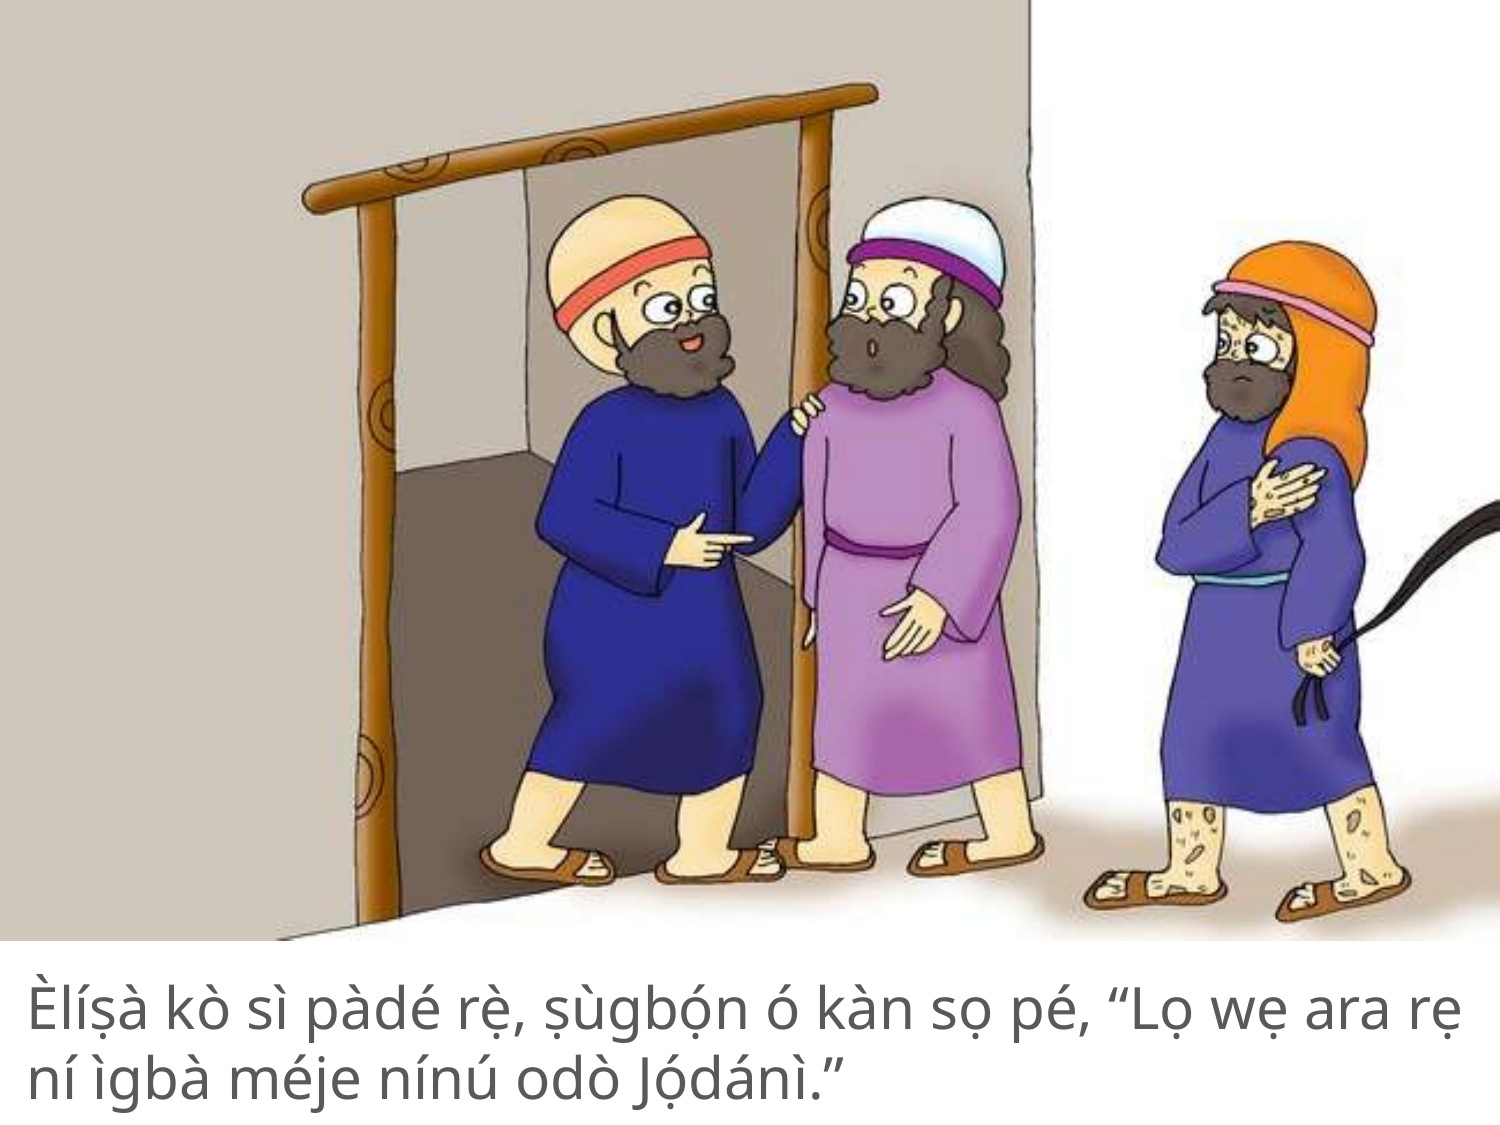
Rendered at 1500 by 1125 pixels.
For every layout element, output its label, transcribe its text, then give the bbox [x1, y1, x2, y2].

picture [0, 0, 1500, 941]
text_box Èlíṣà kò sì pàdé rẹ̀, ṣùgbọ́n ó kàn sọ pé, “Lọ wẹ ara rẹ ní ìgbà méje nínú odò Jọ́dánì.” [11, 964, 1483, 1119]
